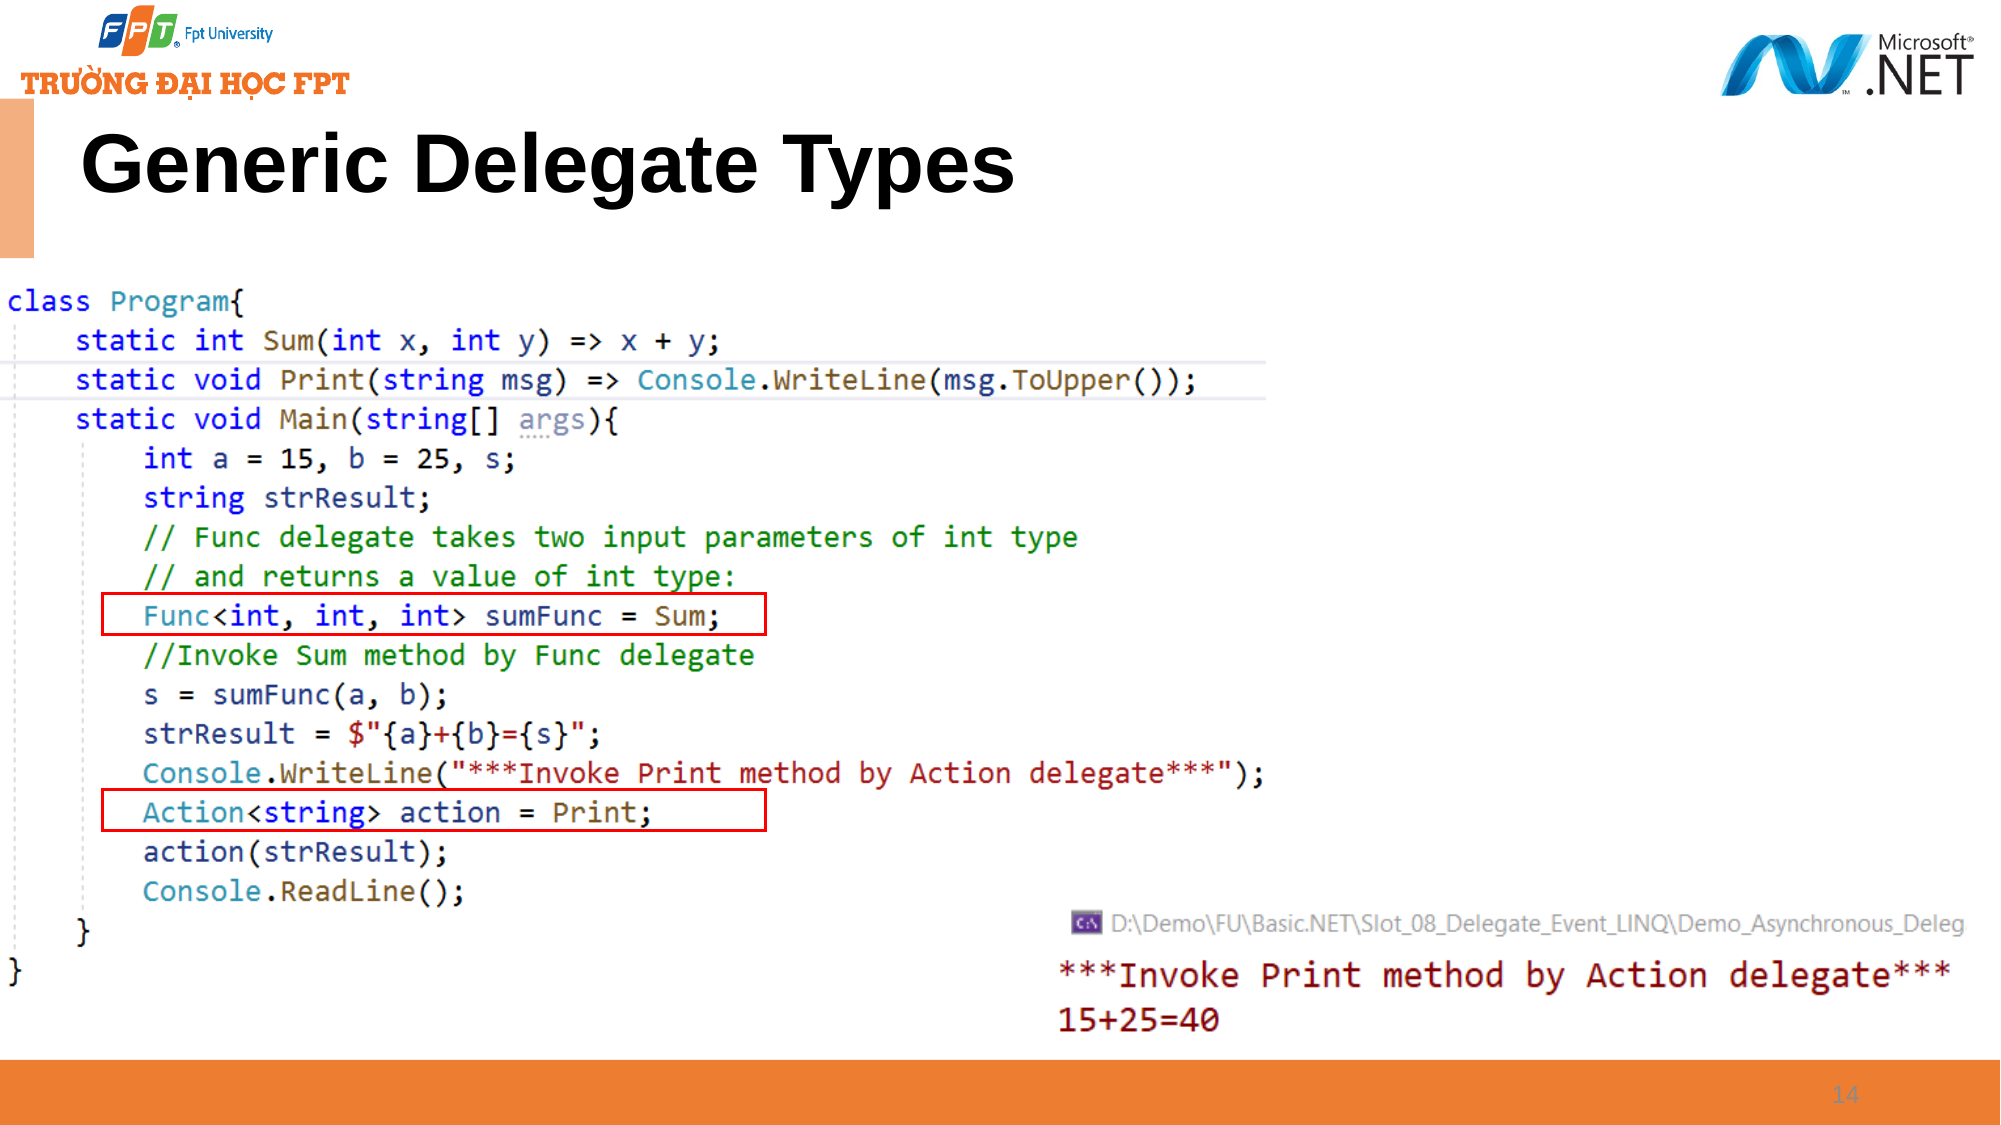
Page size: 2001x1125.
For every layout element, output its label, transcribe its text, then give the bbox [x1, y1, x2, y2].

title Generic Delegate Types [65, 118, 1933, 213]
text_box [0, 281, 1266, 993]
picture [1059, 902, 1967, 1057]
picture [1685, 0, 2001, 129]
slide_number 14 [1424, 1063, 1875, 1123]
